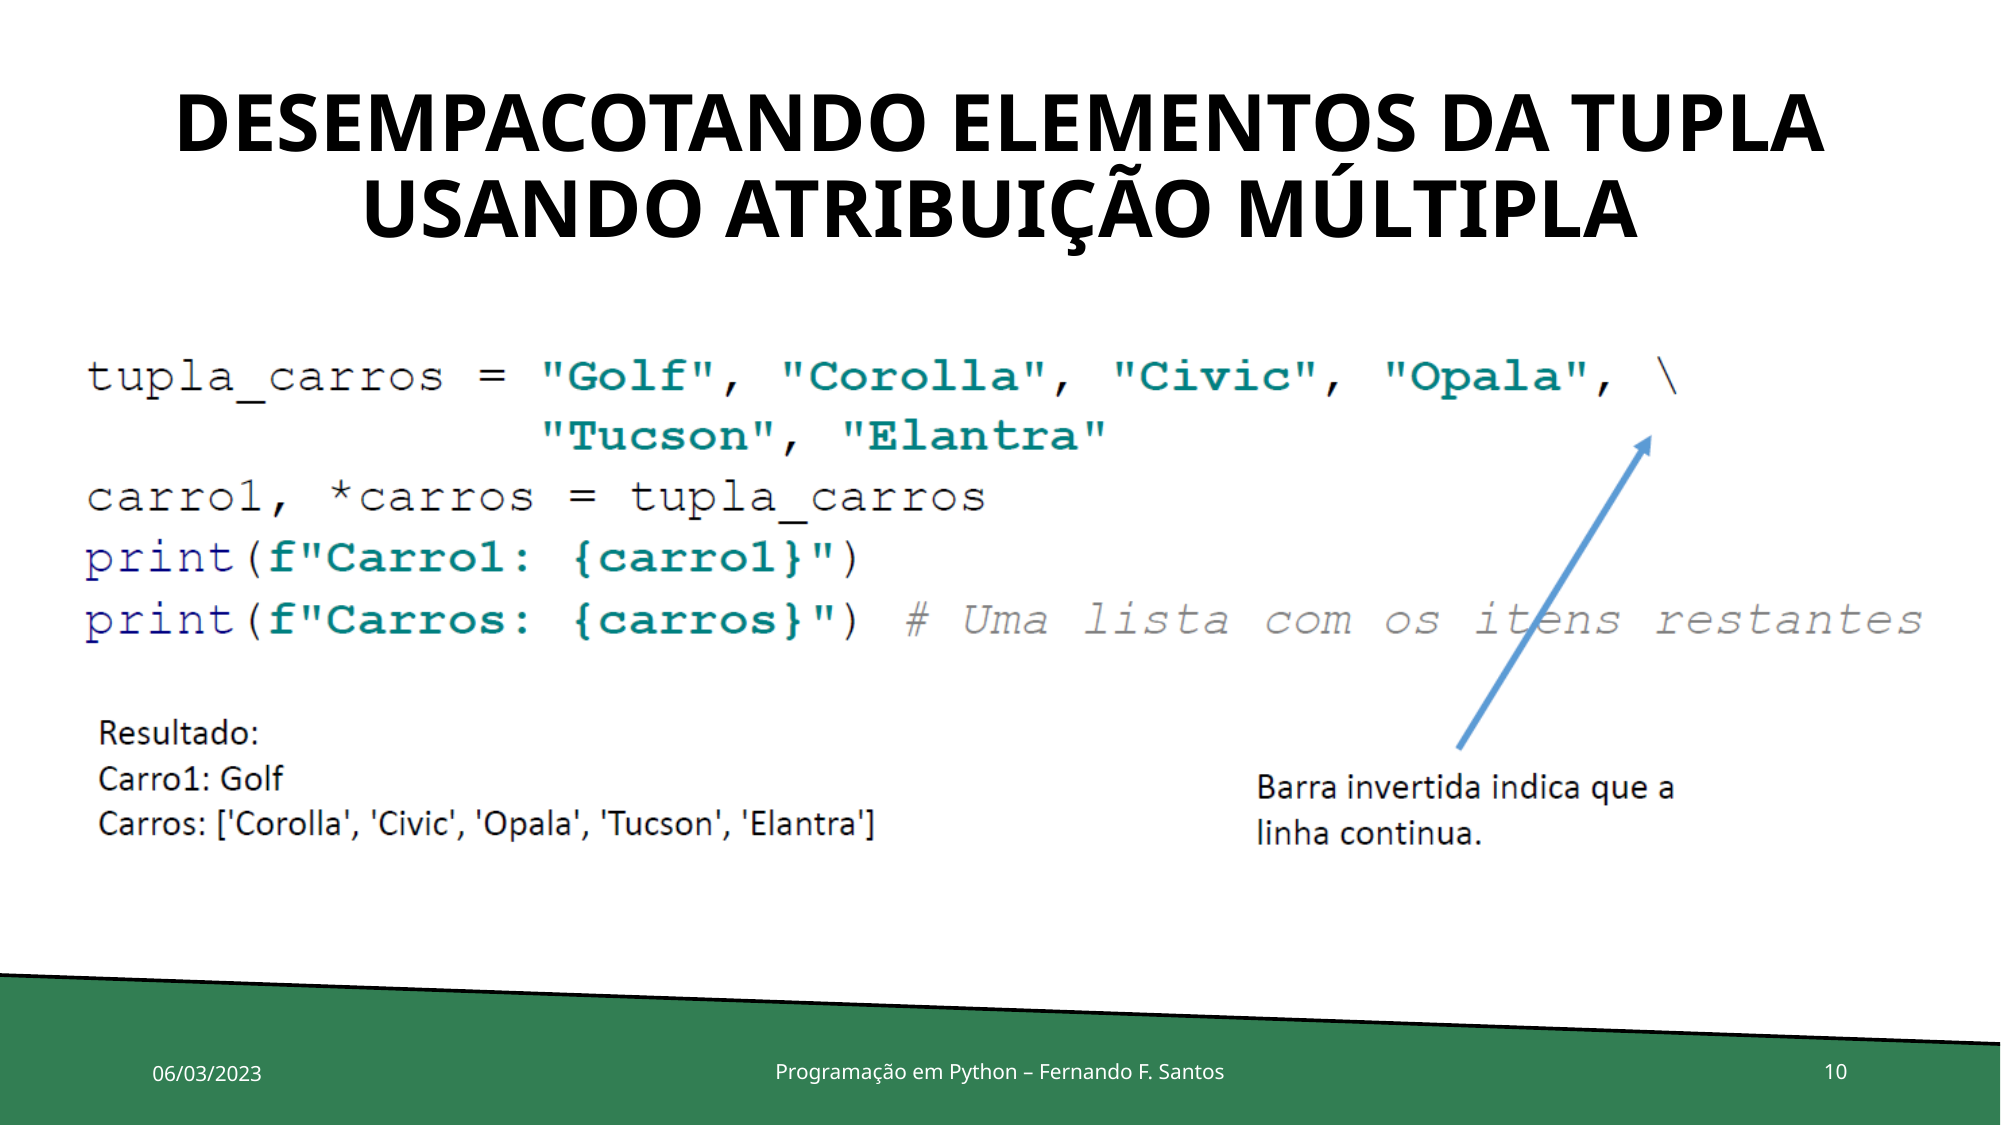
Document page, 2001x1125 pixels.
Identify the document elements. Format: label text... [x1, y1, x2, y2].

slide_number 10 [1412, 1042, 1863, 1103]
title Desempacotando elementos da tupla usando atribuição múltipla [137, 59, 1863, 278]
picture [62, 343, 1938, 861]
footer Programação em Python – Fernando F. Santos [662, 1042, 1338, 1103]
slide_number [137, 1042, 588, 1103]
